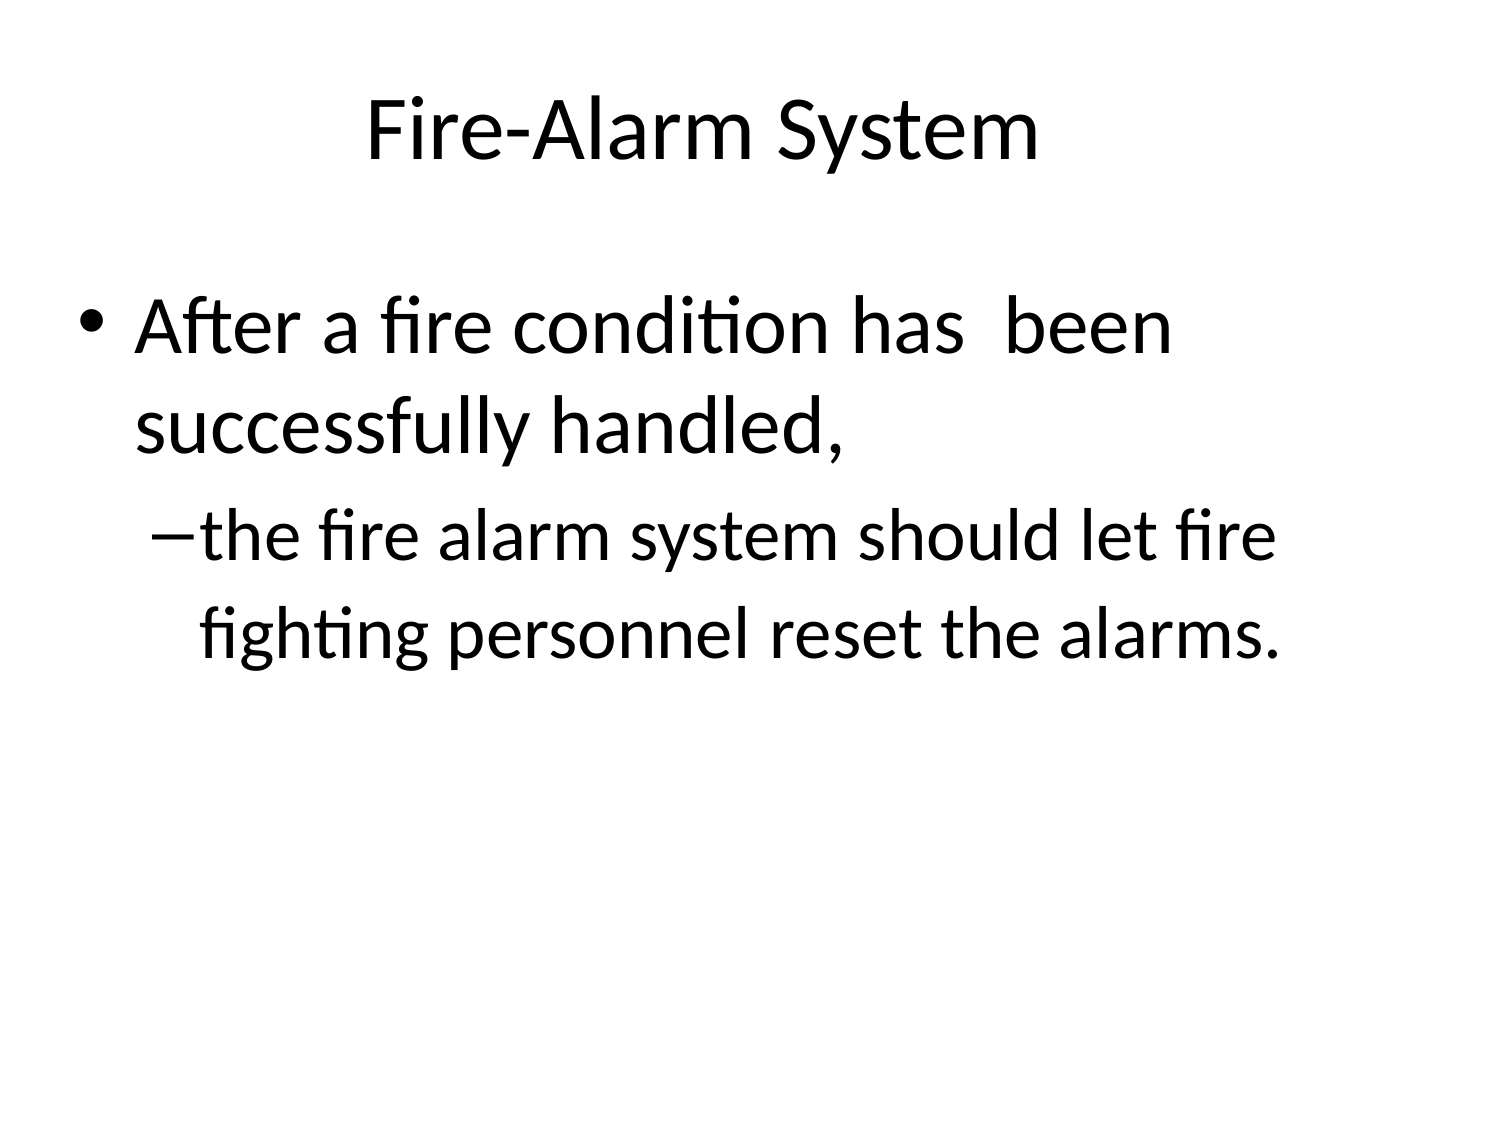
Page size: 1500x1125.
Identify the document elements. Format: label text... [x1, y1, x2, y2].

title Fire-Alarm System [66, 29, 1342, 217]
list After a fire condition has been successfully handled, the fire alarm system should let fire fighting personnel reset the alarms. [75, 262, 1425, 1005]
